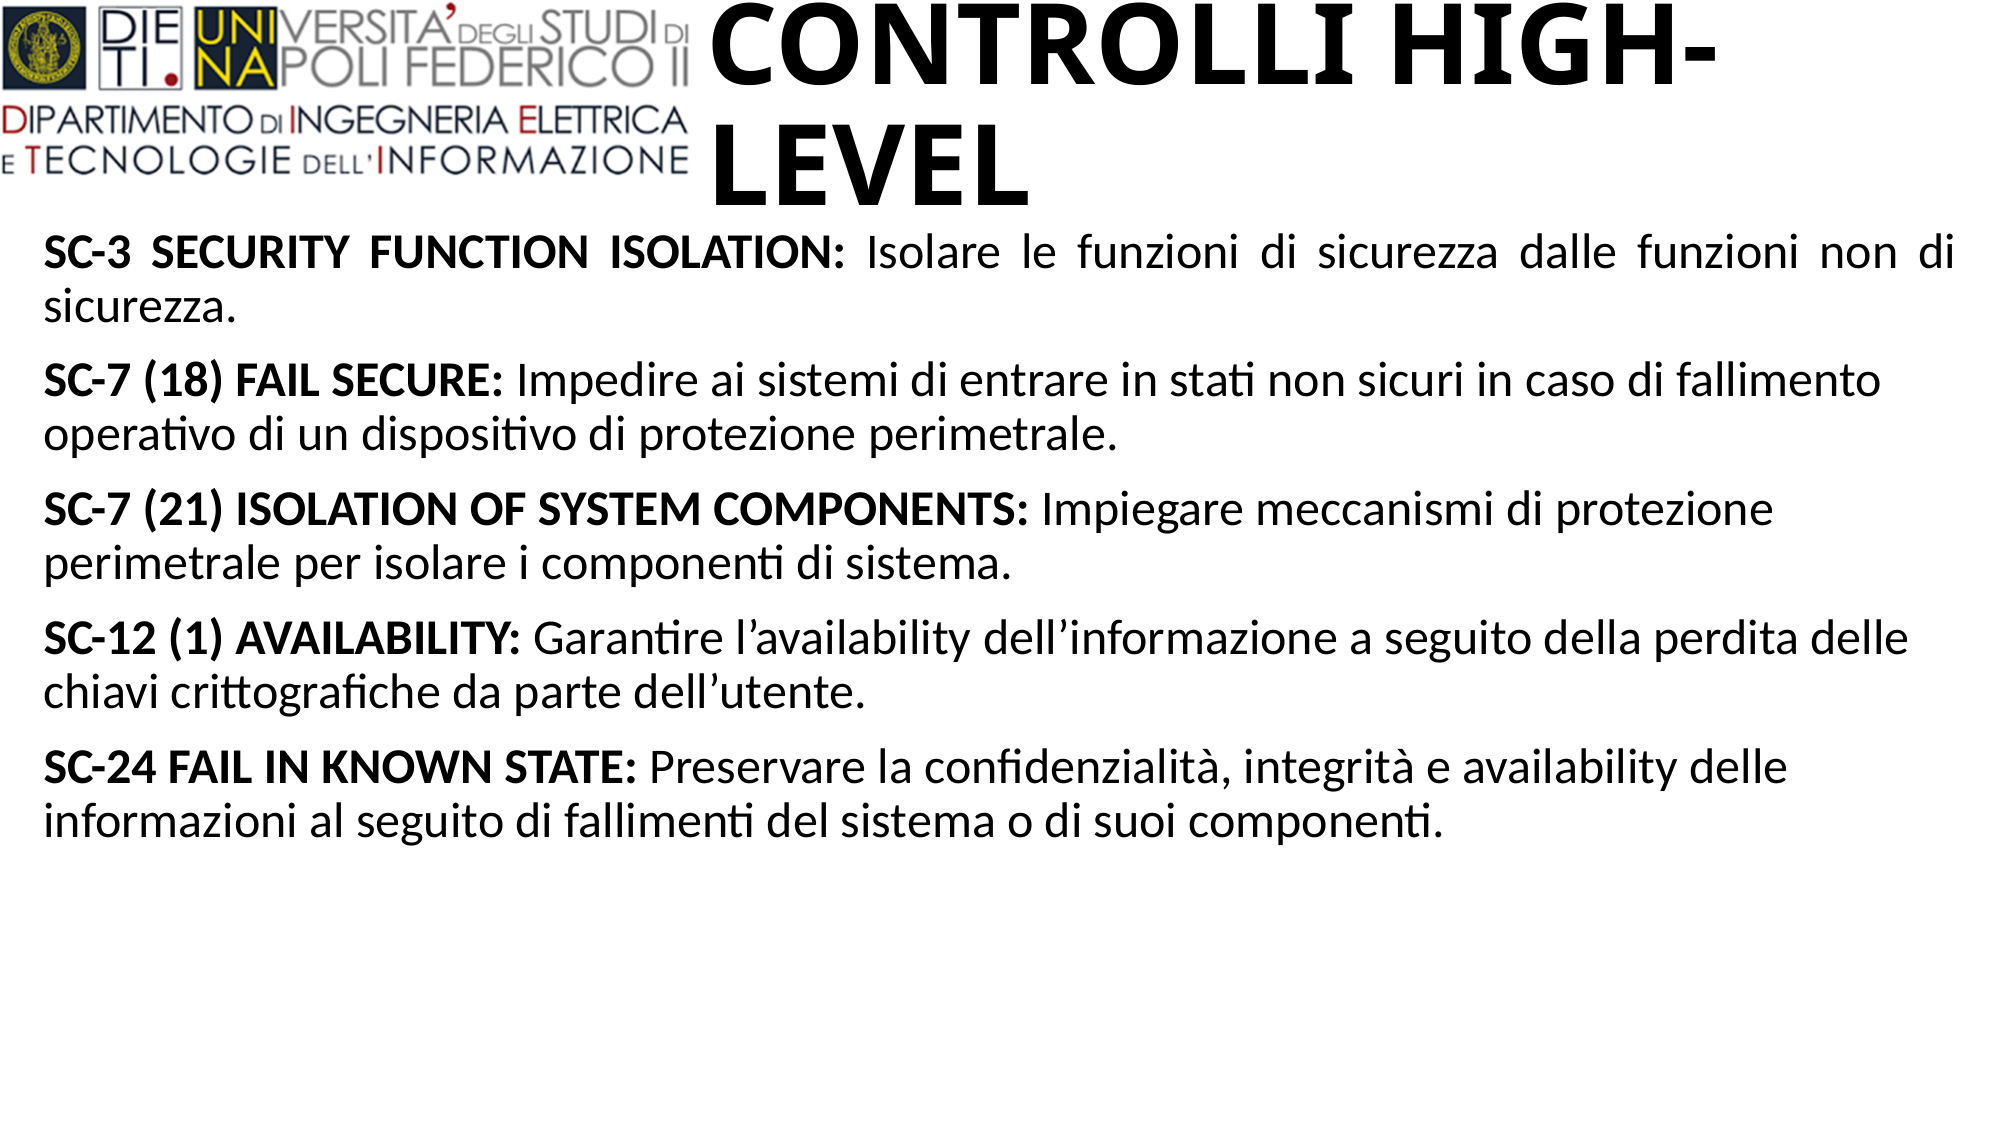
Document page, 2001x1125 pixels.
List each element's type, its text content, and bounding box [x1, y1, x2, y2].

list SC-3 SECURITY FUNCTION ISOLATION: Isolare le funzioni di sicurezza dalle funzioni non di sicurezza. SC-7 (18) FAIL SECURE: Impedire ai sistemi di entrare in stati non sicuri in caso di fallimento operativo di un dispositivo di protezione perimetrale. SC-7 (21) ISOLATION OF SYSTEM COMPONENTS: Impiegare meccanismi di protezione perimetrale per isolare i componenti di sistema. SC-12 (1) AVAILABILITY: Garantire l’availability dell’informazione a seguito della perdita delle chiavi crittografiche da parte dell’utente. SC-24 FAIL IN KNOWN STATE: Preservare la confidenzialità, integrità e availability delle informazioni al seguito di fallimenti del sistema o di suoi componenti. [28, 217, 1972, 1072]
picture [0, 0, 692, 178]
title CONTROLLI HIGH-LEVEL [691, 0, 2000, 218]
